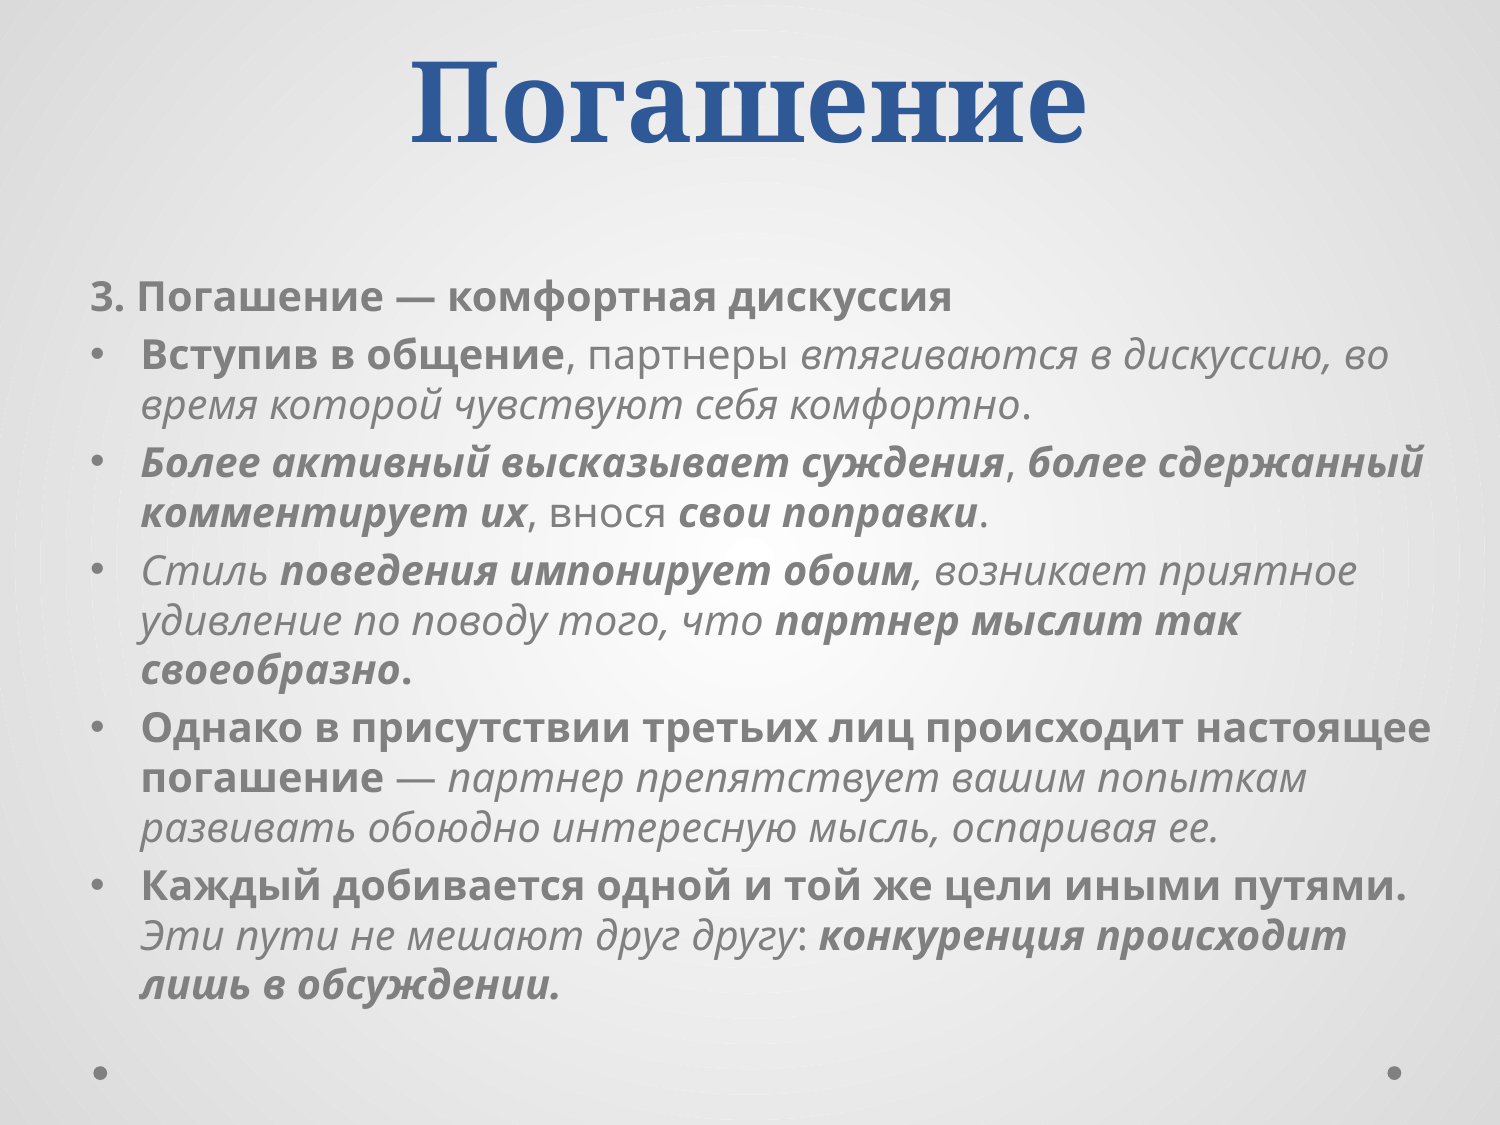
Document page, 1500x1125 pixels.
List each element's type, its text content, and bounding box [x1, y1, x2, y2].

list 3. Погашение — комфортная дискуссия Вступив в общение, партнеры втягиваются в дискуссию, во время которой чувствуют себя комфортно. Более активный высказывает суждения, более сдержанный комментирует их, внося свои поправки. Стиль поведения импонирует обоим, возникает приятное удивление по поводу того, что партнер мыслит так своеобразно. Однако в присутствии третьих лиц происходит настоящее погашение — партнер препятствует вашим попыткам развивать обоюдно интересную мысль, оспаривая ее. Каждый добивается одной и той же цели иными путями. Эти пути не мешают друг другу: конкуренция происходит лишь в обсуждении. [75, 262, 1471, 1059]
title Погашение [75, 0, 1425, 173]
